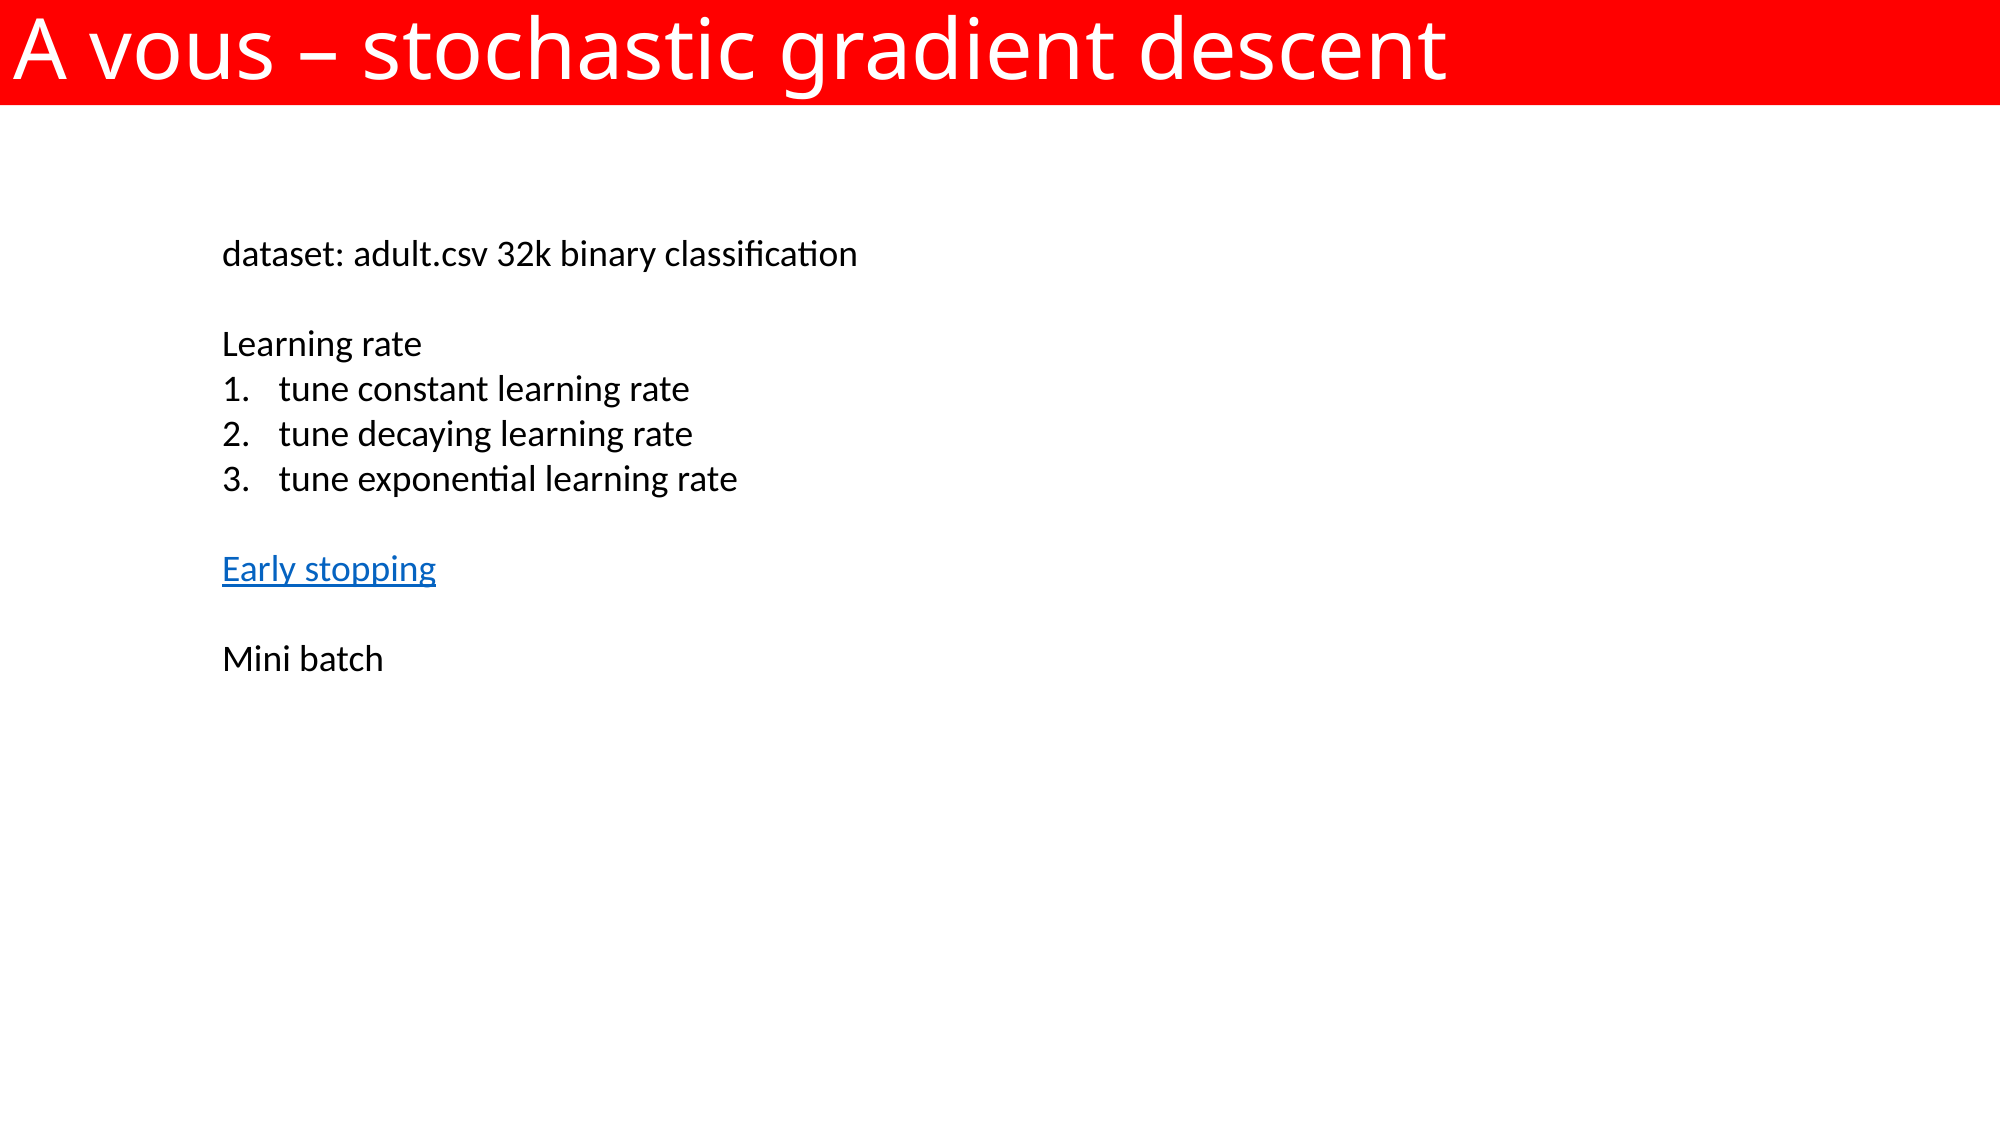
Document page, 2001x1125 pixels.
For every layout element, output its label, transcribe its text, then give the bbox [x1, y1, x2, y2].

text_box A vous – stochastic gradient descent [0, 0, 2000, 106]
text_box dataset: adult.csv 32k binary classification Learning rate tune constant learning rate tune decaying learning rate tune exponential learning rate Early stopping Mini batch [207, 221, 874, 732]
